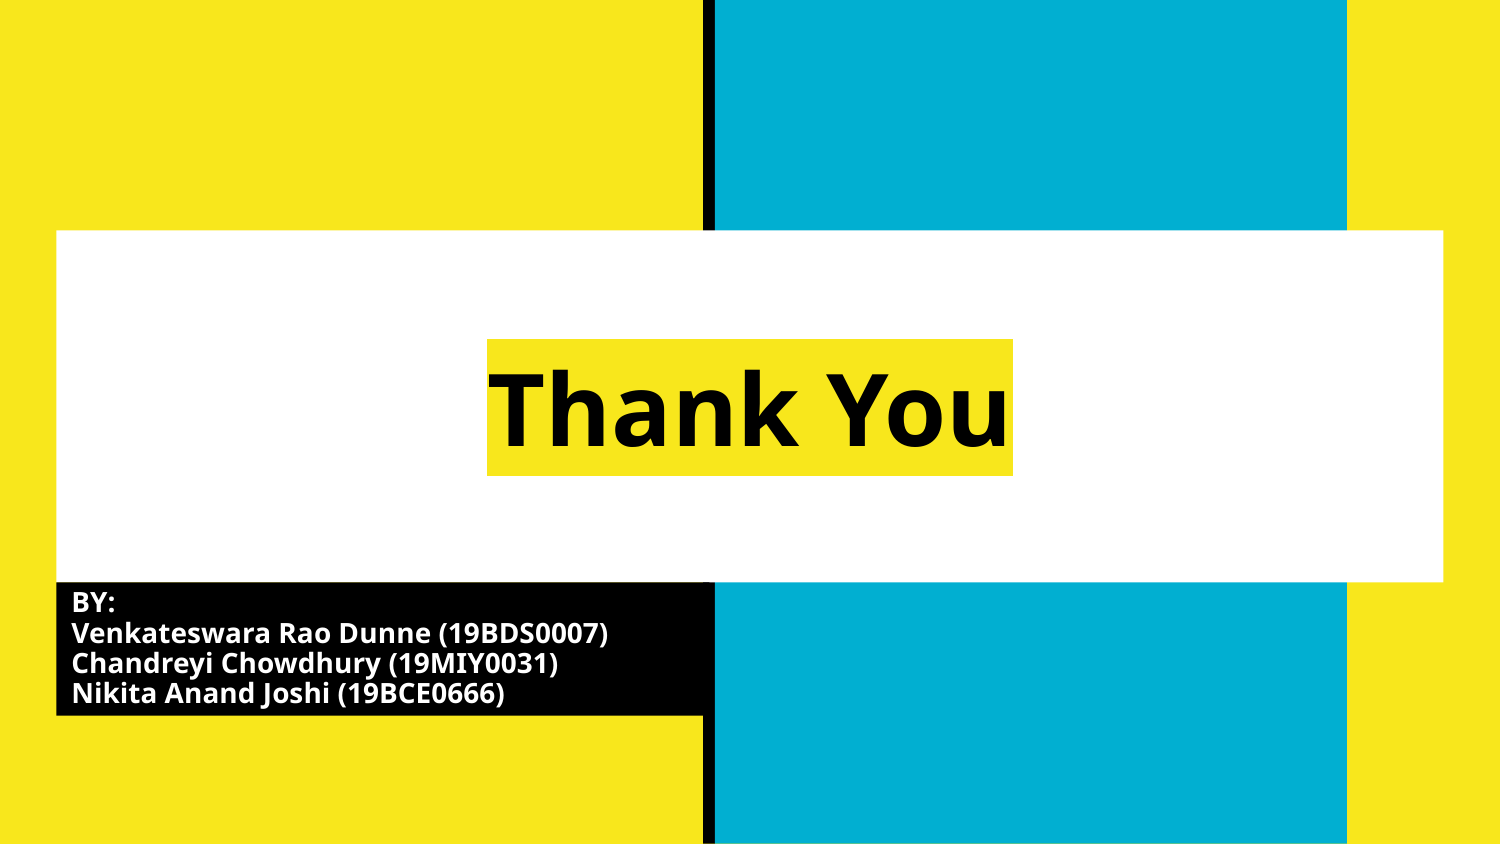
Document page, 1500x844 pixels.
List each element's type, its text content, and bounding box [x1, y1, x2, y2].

subtitle BY: Venkateswara Rao Dunne (19BDS0007) Chandreyi Chowdhury (19MIY0031) Nikita Anand Joshi (19BCE0666) [56, 582, 710, 716]
title Thank You [56, 230, 1444, 583]
